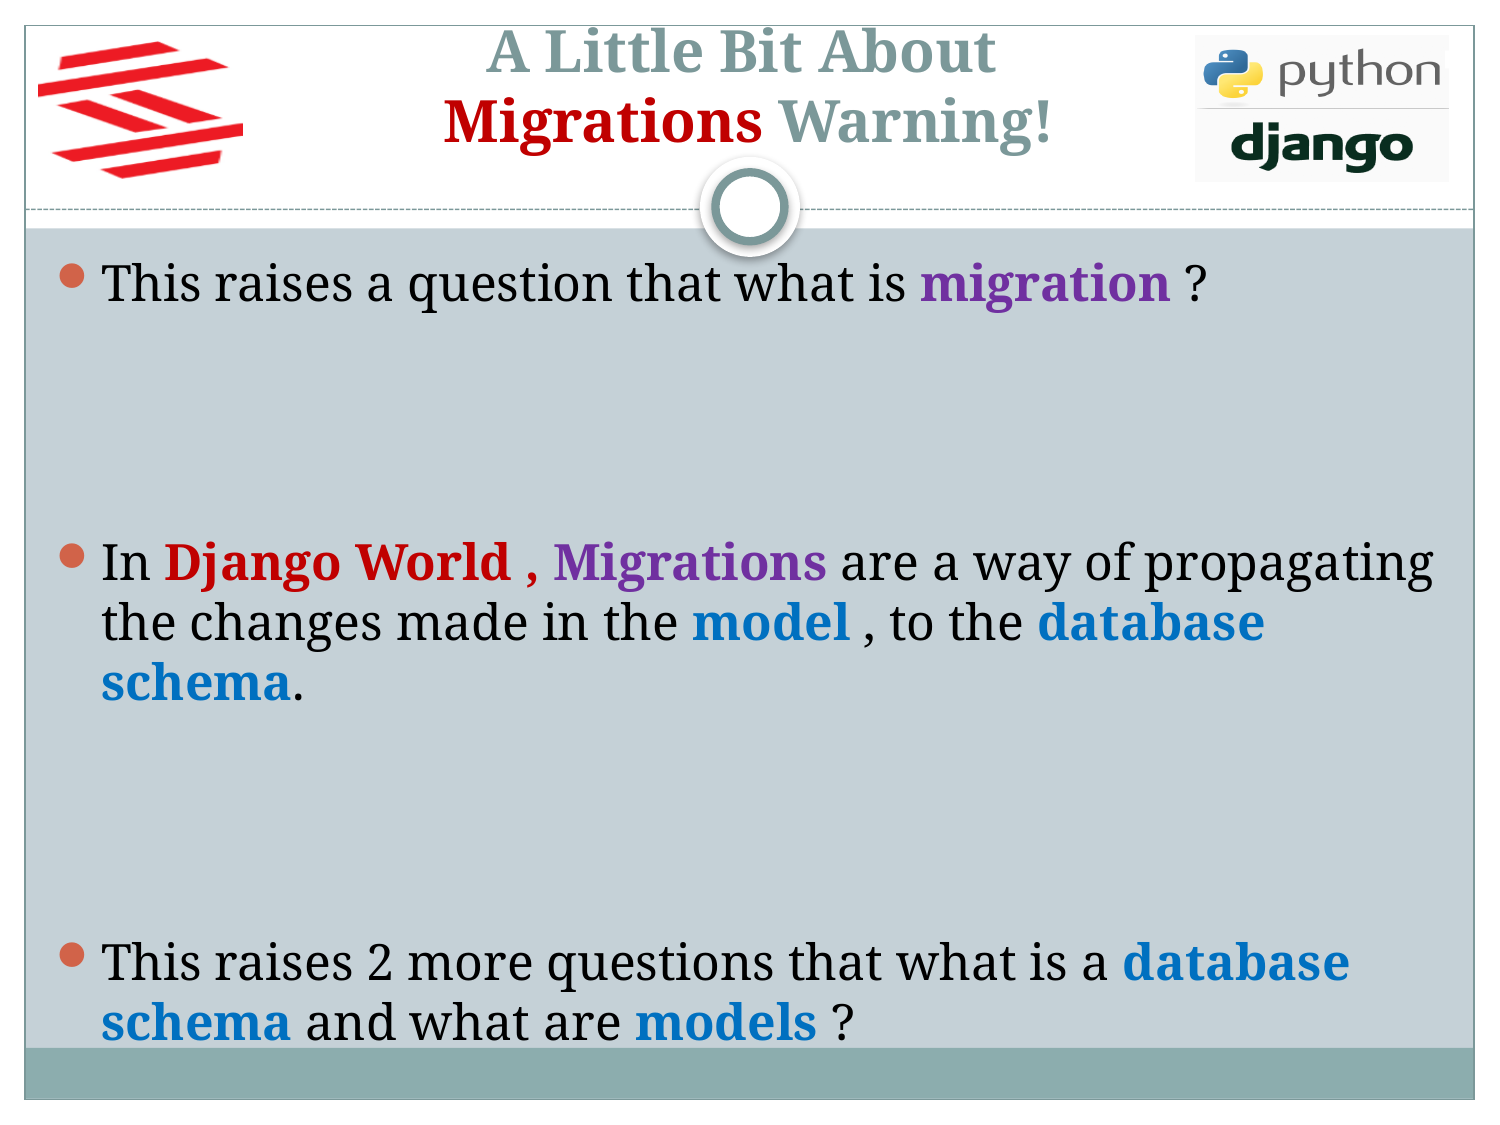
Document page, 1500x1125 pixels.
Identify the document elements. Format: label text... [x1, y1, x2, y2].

picture [37, 40, 243, 185]
list This raises a question that what is migration ? In Django World , Migrations are a way of propagating the changes made in the model , to the database schema. This raises 2 more questions that what is a database schema and what are models ? [41, 243, 1471, 1125]
title A Little Bit About Migrations Warning! [237, 37, 1190, 162]
picture [1195, 34, 1449, 183]
